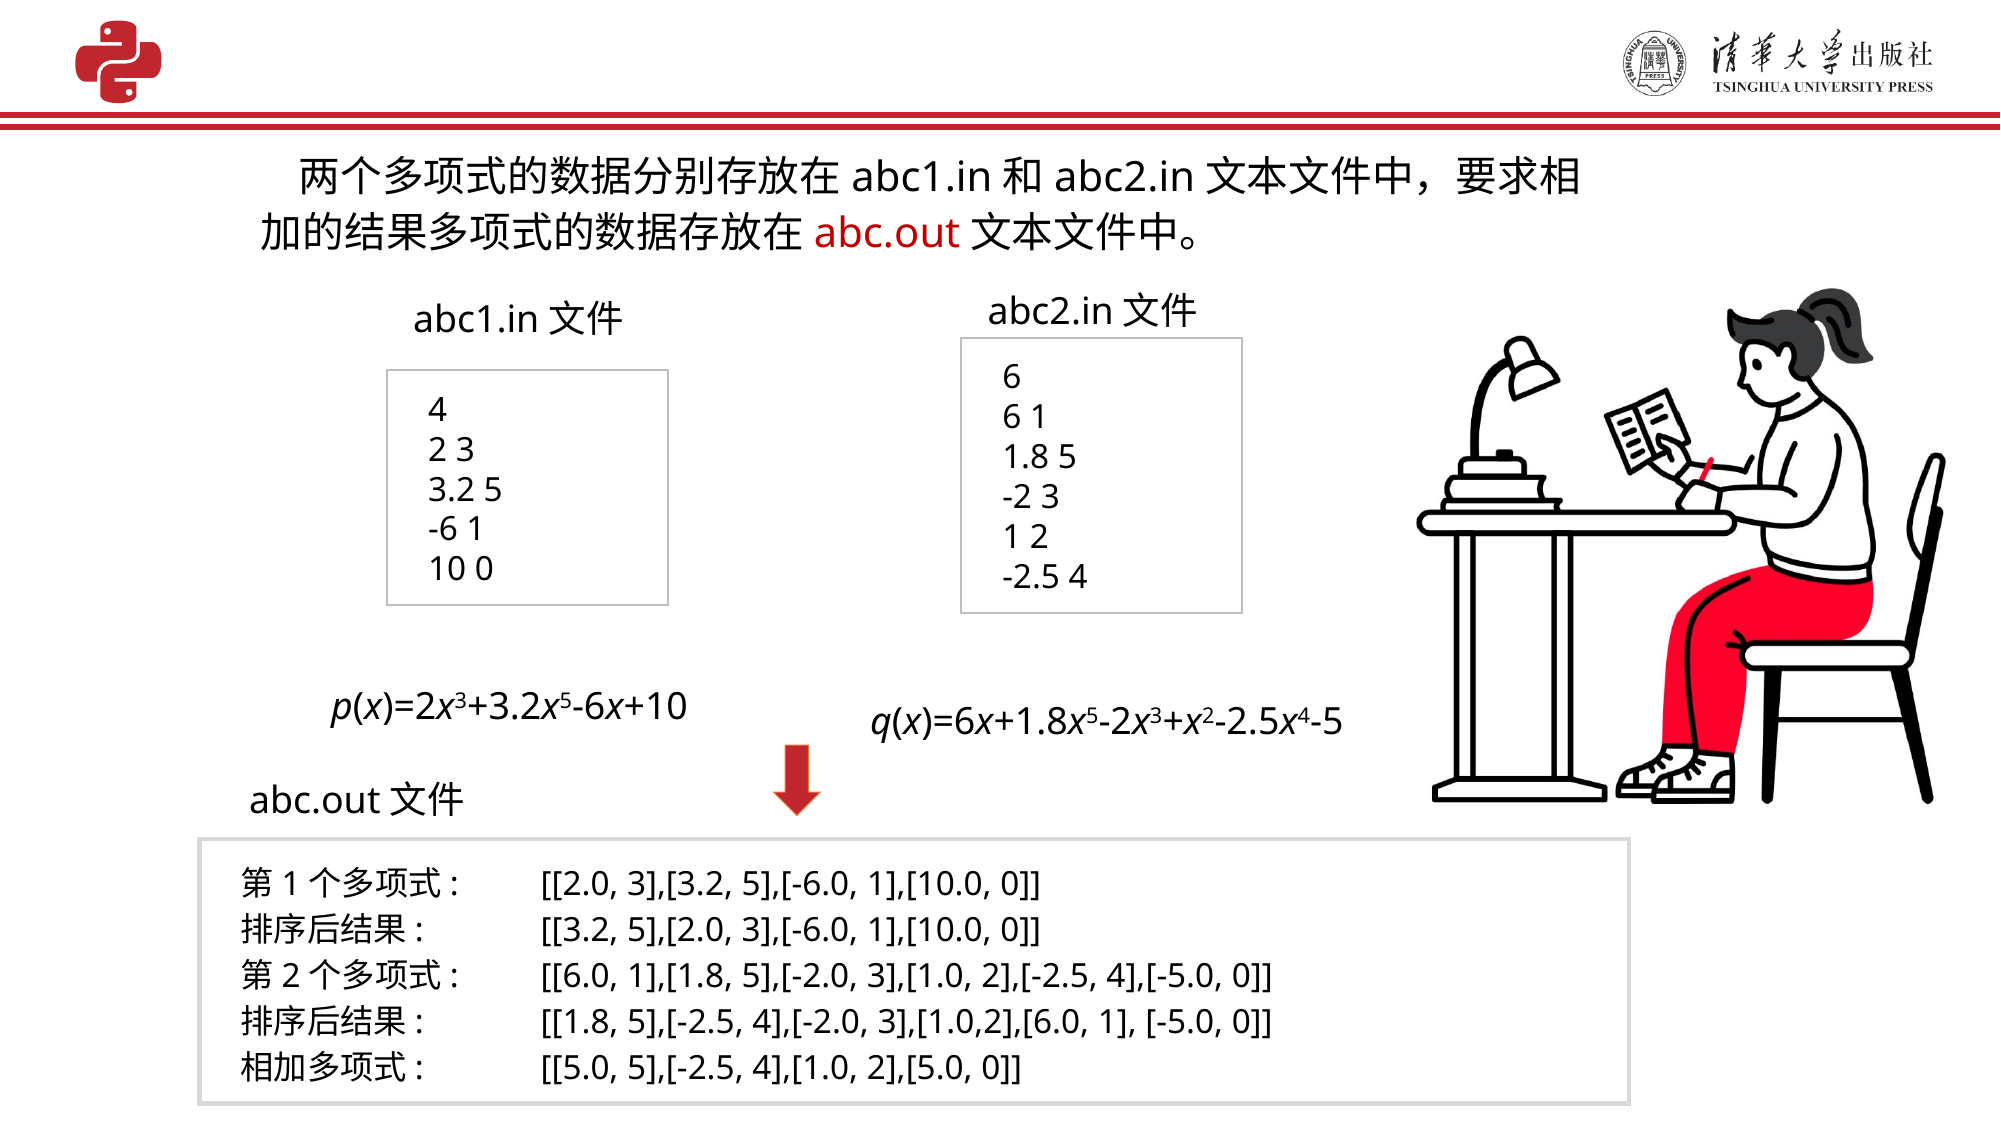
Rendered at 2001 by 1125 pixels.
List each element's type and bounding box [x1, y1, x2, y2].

picture [1396, 250, 1971, 824]
text_box [246, 135, 1618, 816]
text_box [199, 768, 1629, 1106]
